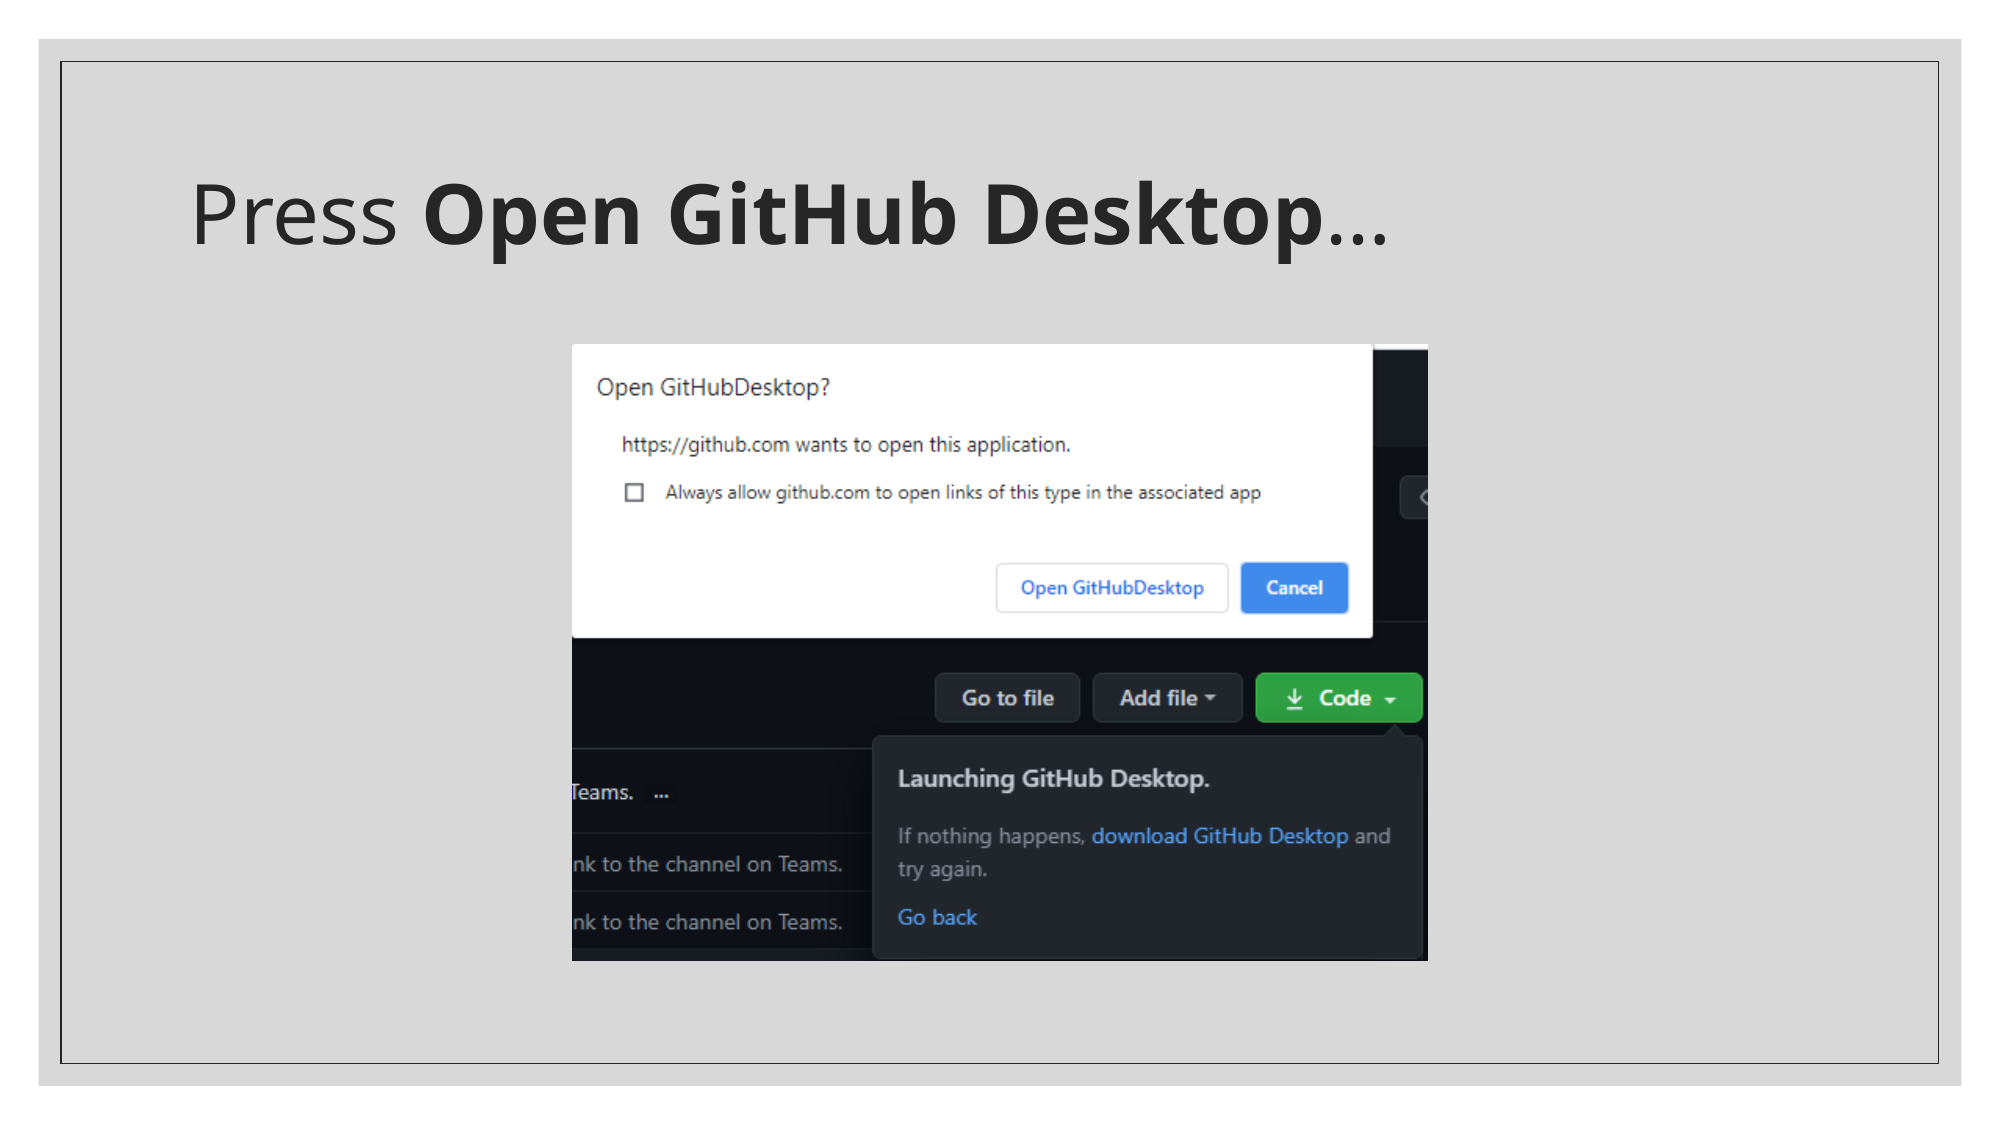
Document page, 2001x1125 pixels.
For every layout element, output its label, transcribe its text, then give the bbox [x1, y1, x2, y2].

picture [572, 344, 1428, 961]
title Press Open GitHub Desktop… [174, 105, 1825, 331]
